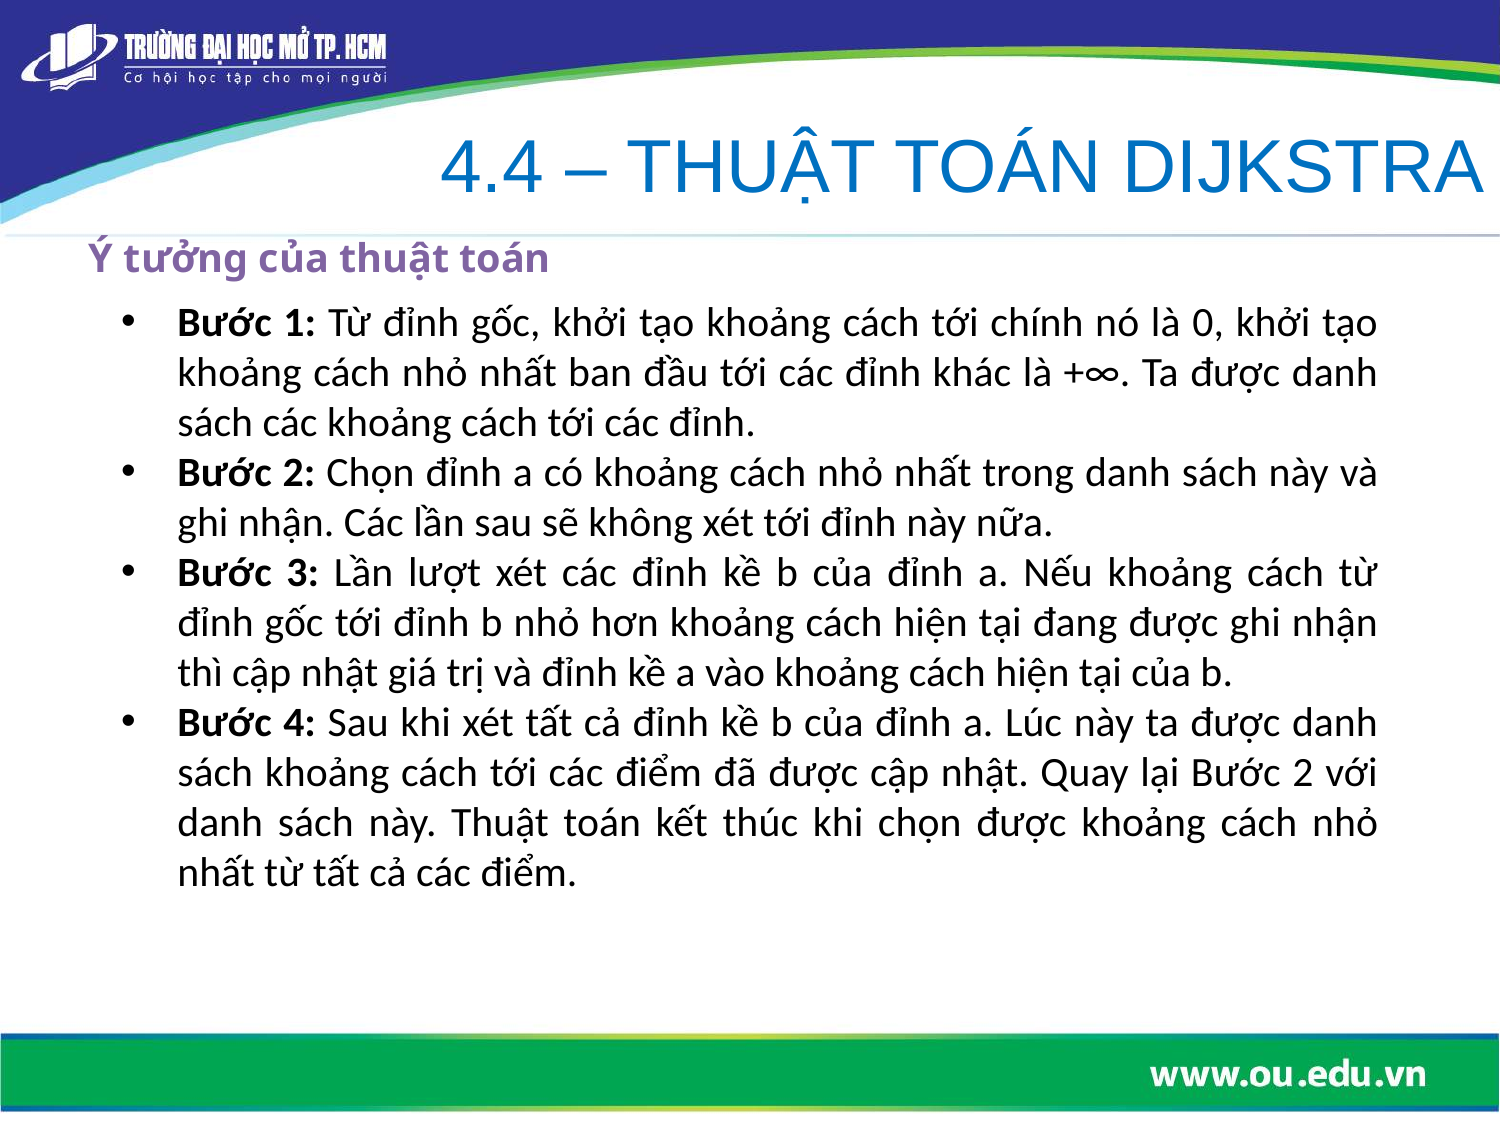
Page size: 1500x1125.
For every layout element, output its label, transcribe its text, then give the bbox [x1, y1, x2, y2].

picture [0, 0, 1500, 1125]
title Ý tưởng của thuật toán [74, 224, 1467, 288]
text_box Bước 1: Từ đỉnh gốc, khởi tạo khoảng cách tới chính nó là 0, khởi tạo khoảng cách nhỏ nhất ban đầu tới các đỉnh khác là +∞. Ta được danh sách các khoảng cách tới các đỉnh. Bước 2: Chọn đỉnh a có khoảng cách nhỏ nhất trong danh sách này và ghi nhận. Các lần sau sẽ không xét tới đỉnh này nữa. Bước 3: Lần lượt xét các đỉnh kề b của đỉnh a. Nếu khoảng cách từ đỉnh gốc tới đỉnh b nhỏ hơn khoảng cách hiện tại đang được ghi nhận thì cập nhật giá trị và đỉnh kề a vào khoảng cách hiện tại của b. Bước 4: Sau khi xét tất cả đỉnh kề b của đỉnh a. Lúc này ta được danh sách khoảng cách tới các điểm đã được cập nhật. Quay lại Bước 2 với danh sách này. Thuật toán kết thúc khi chọn được khoảng cách nhỏ nhất từ tất cả các điểm. [106, 287, 1394, 903]
text_box 4.4 – THUẬT TOÁN DIJKSTRA [212, 87, 1500, 238]
